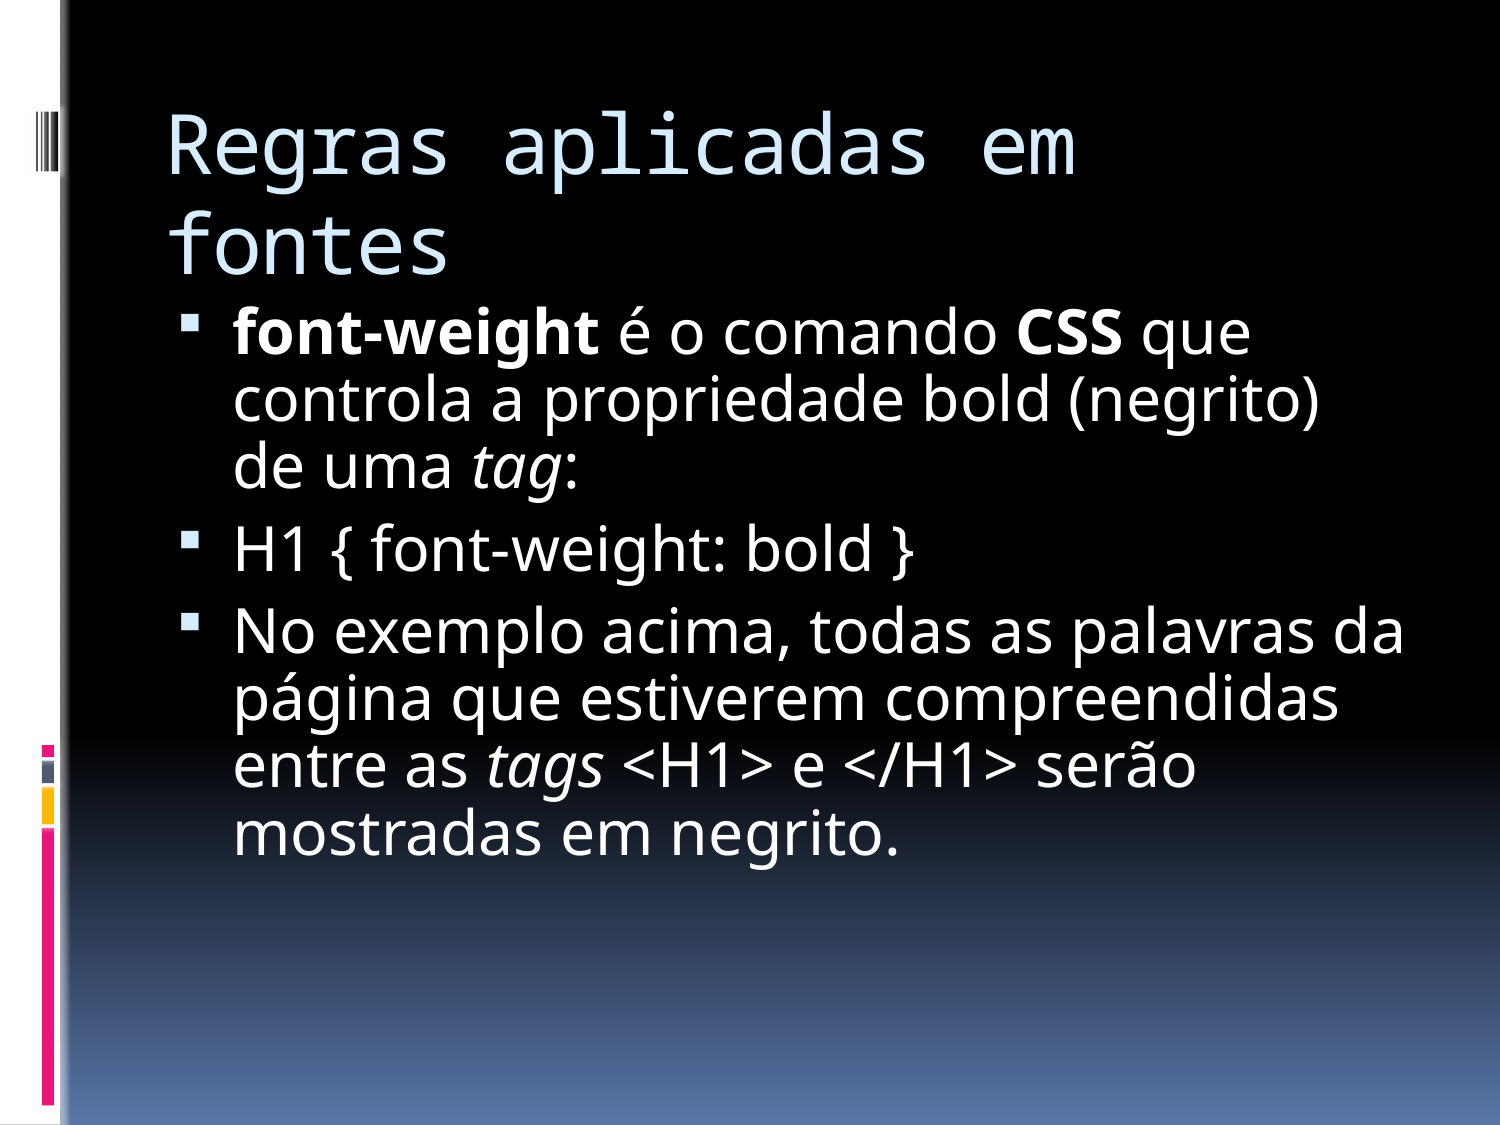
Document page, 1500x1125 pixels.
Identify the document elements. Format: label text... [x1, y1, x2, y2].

title Regras aplicadas em fontes [150, 84, 1425, 235]
list font-weight é o comando CSS que controla a propriedade bold (negrito) de uma tag: H1 { font-weight: bold } No exemplo acima, todas as palavras da página que estiverem compreendidas entre as tags <H1> e </H1> serão mostradas em negrito. [150, 292, 1425, 1043]
